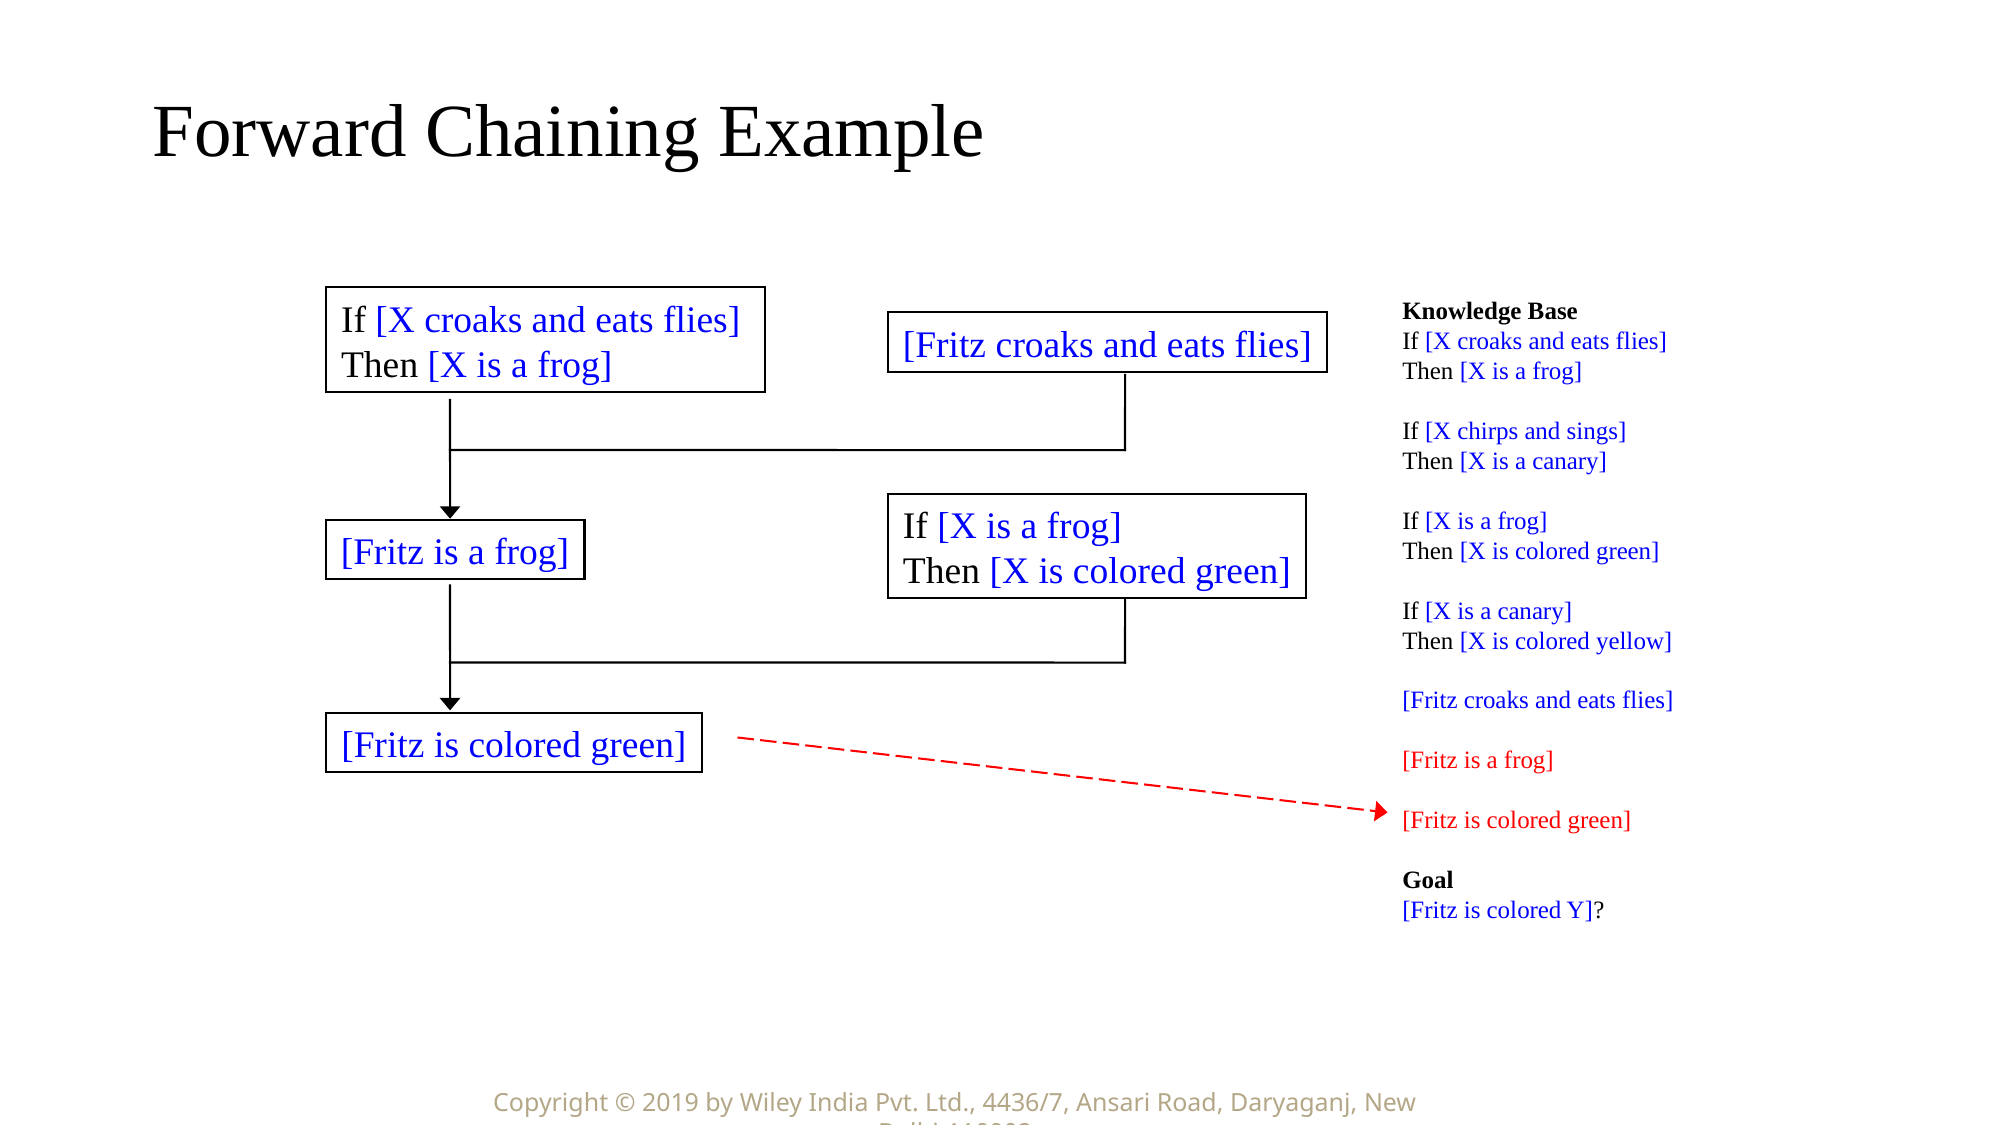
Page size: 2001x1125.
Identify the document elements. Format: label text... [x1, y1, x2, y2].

text_box [439, 399, 461, 519]
text_box [439, 585, 461, 711]
text_box [Fritz croaks and eats flies] [888, 312, 1328, 373]
text_box Knowledge Base If [X croaks and eats flies] Then [X is a frog] If [X chirps and sings] Then [X is a canary] If [X is a frog] Then [X is colored green] If [X is a canary] Then [X is colored yellow] [Fritz croaks and eats flies] [Fritz is a frog] [Fritz is colored green] Goal [Fritz is colored Y]? [1387, 287, 1725, 981]
text_box If [X croaks and eats flies] Then [X is a frog] [326, 287, 766, 393]
text_box [Fritz is a frog] [325, 519, 585, 580]
text_box [1363, 800, 1387, 822]
text_box Copyright © 2019 by Wiley India Pvt. Ltd., 4436/7, Ansari Road, Daryaganj, New Delhi-110002 [455, 1079, 1456, 1125]
title Forward Chaining Example [137, 59, 1863, 206]
text_box If [X is a frog] Then [X is colored green] [888, 493, 1307, 599]
text_box [Fritz is colored green] [326, 712, 702, 773]
